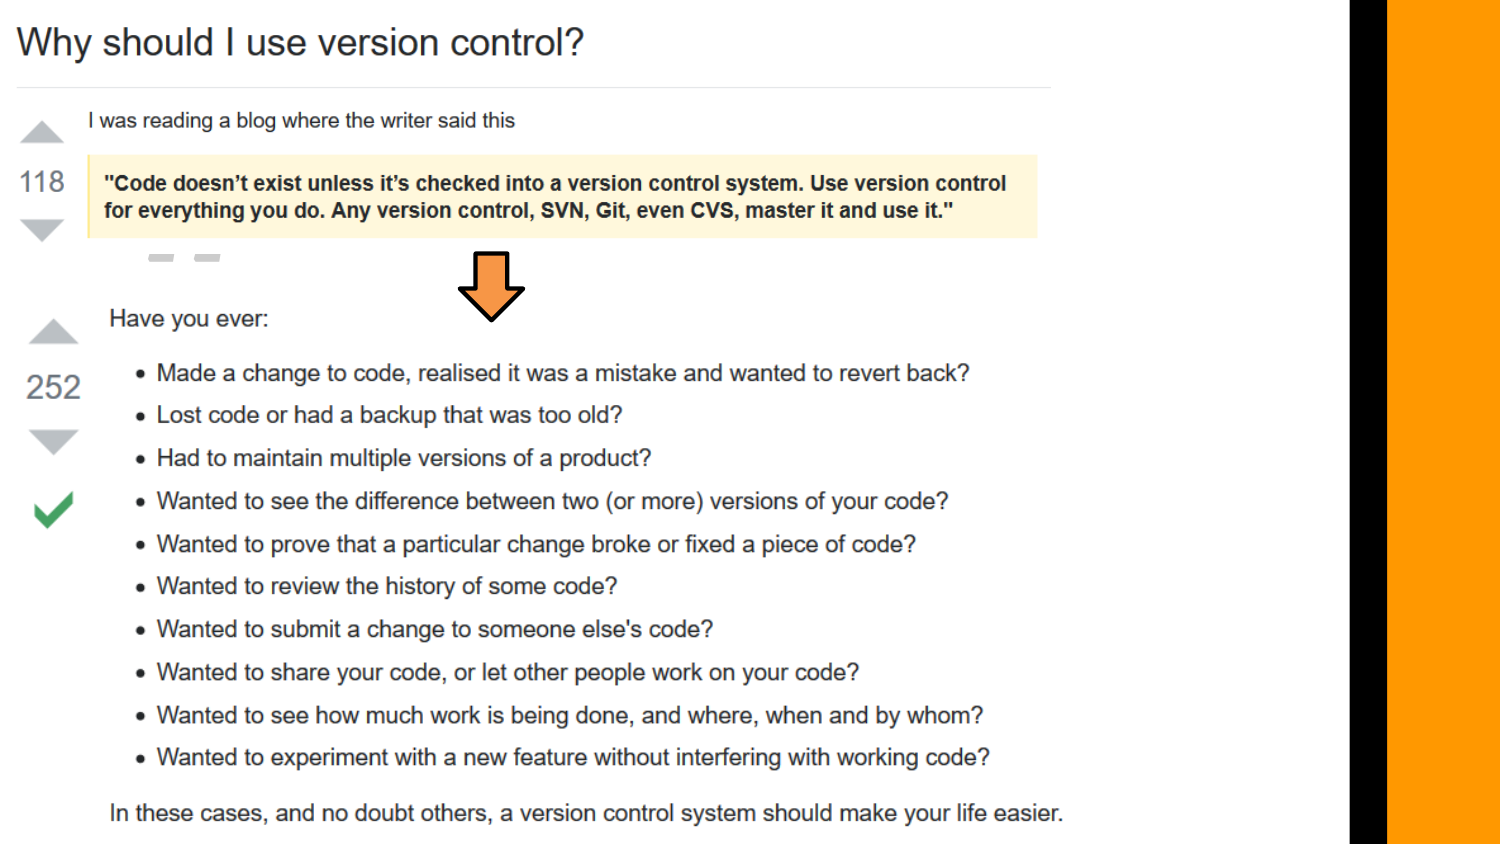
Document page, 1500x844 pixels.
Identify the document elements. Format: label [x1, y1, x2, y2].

text_box [457, 262, 526, 294]
picture [0, 16, 1051, 254]
picture [0, 295, 1099, 844]
